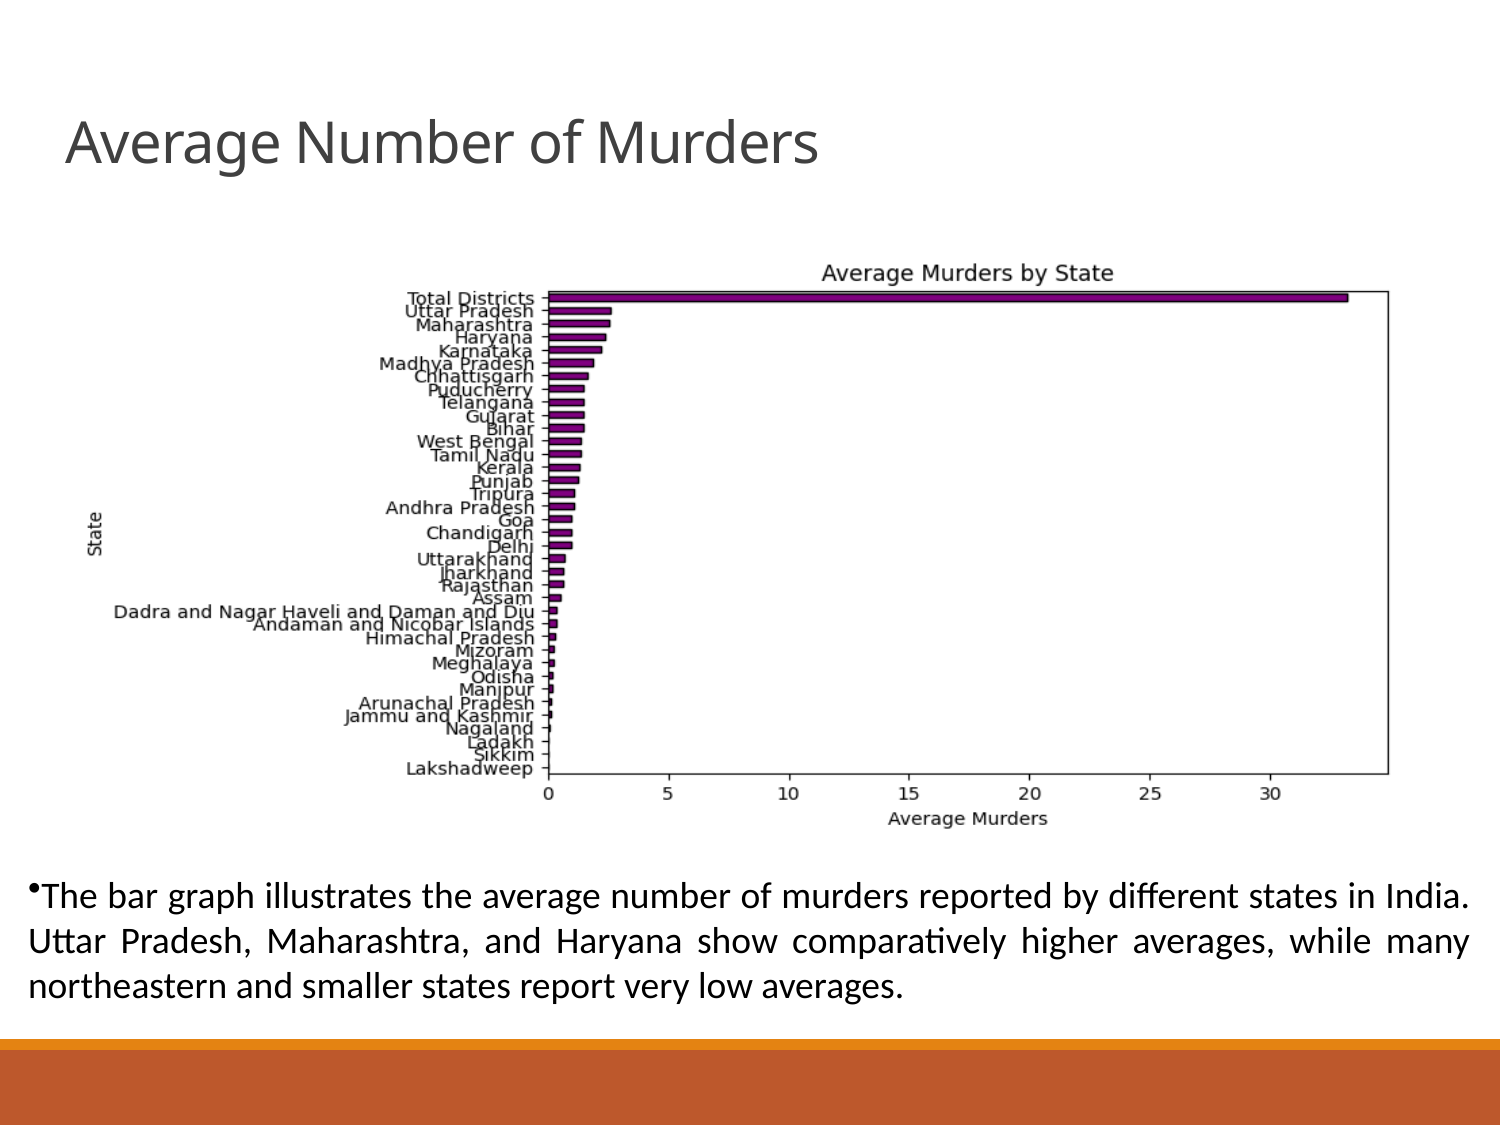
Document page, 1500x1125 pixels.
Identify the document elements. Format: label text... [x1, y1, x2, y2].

text_box The bar graph illustrates the average number of murders reported by different states in India. Uttar Pradesh, Maharashtra, and Haryana show comparatively higher averages, while many northeastern and smaller states report very low averages. [13, 863, 1487, 1013]
picture [73, 251, 1401, 841]
title Average Number of Murders [50, 47, 1463, 252]
